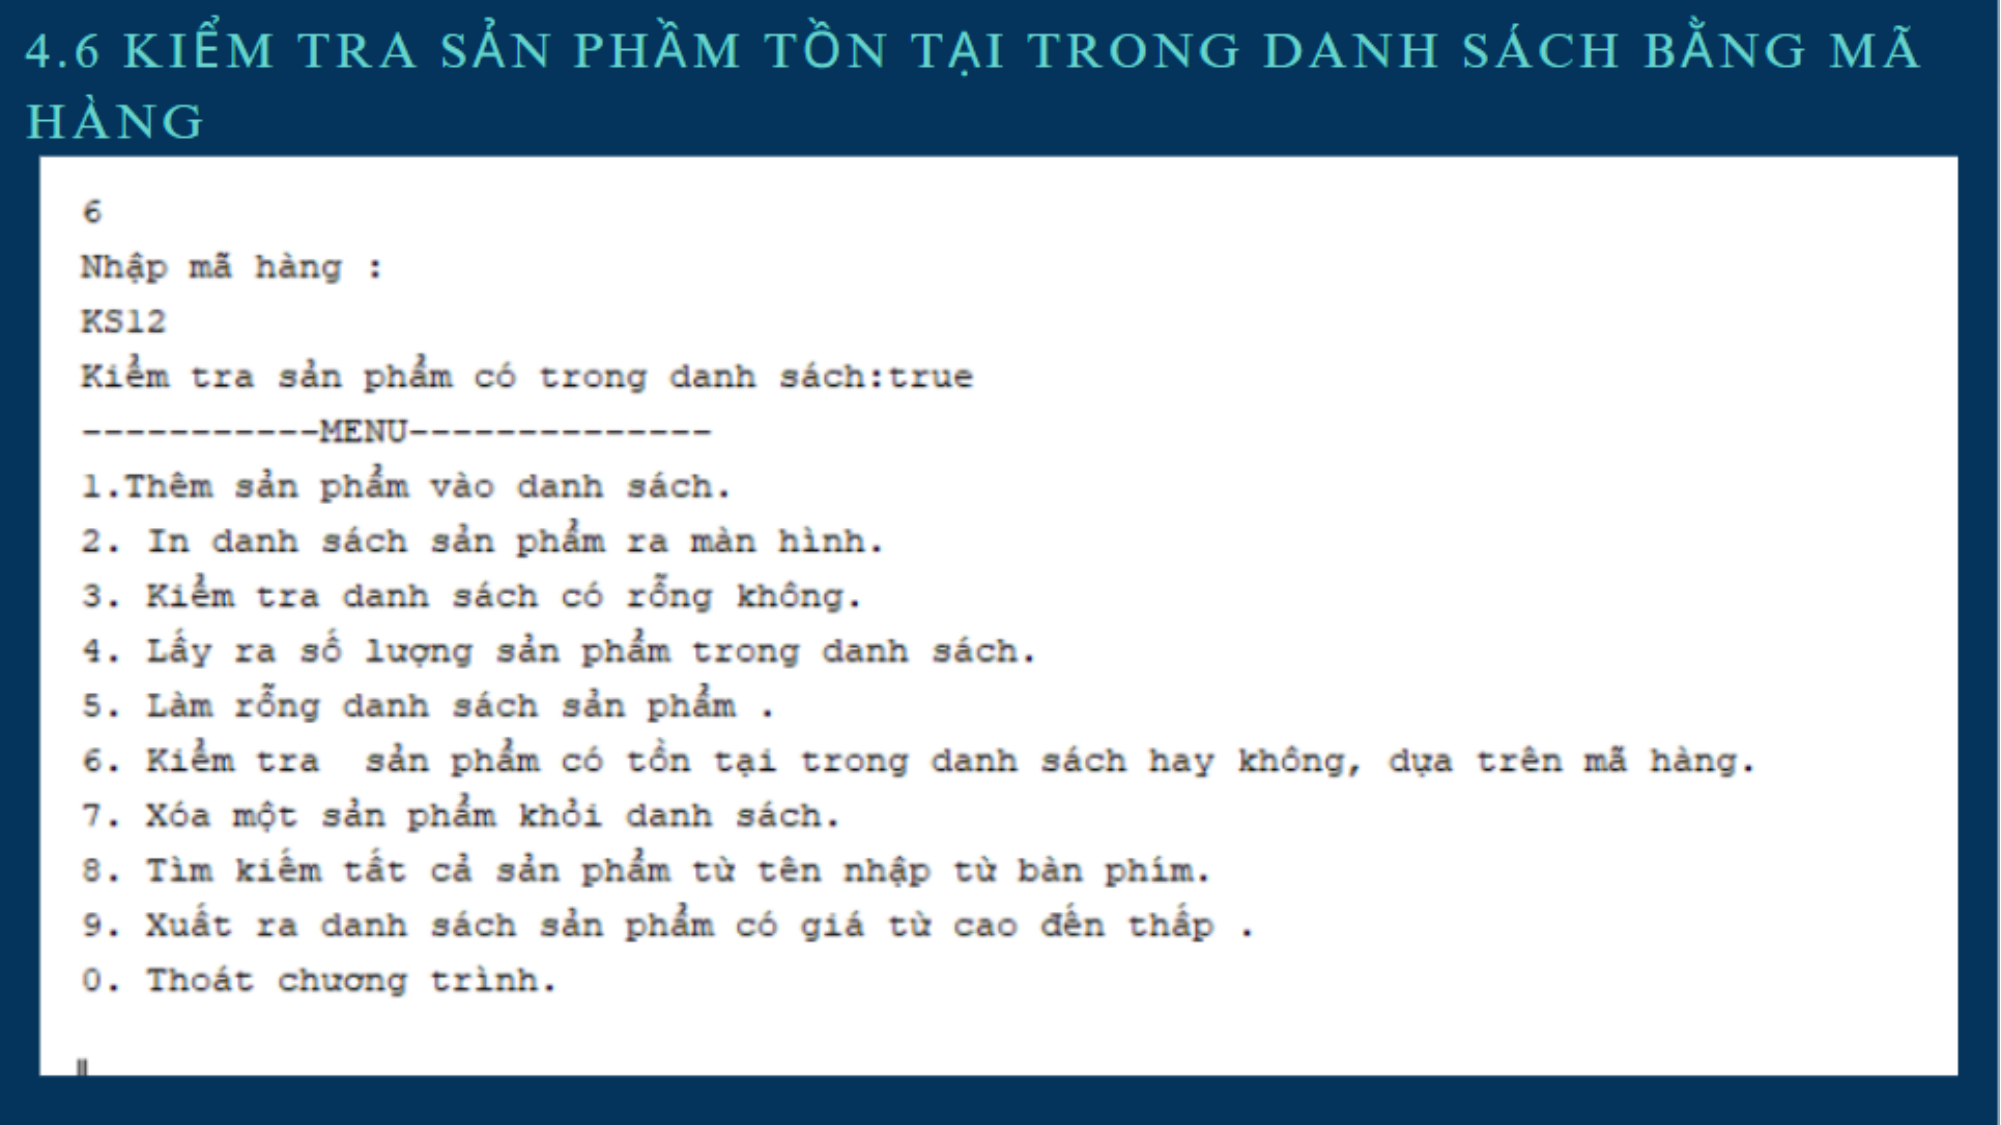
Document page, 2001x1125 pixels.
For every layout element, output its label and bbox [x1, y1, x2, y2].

list [0, 0, 2000, 1125]
